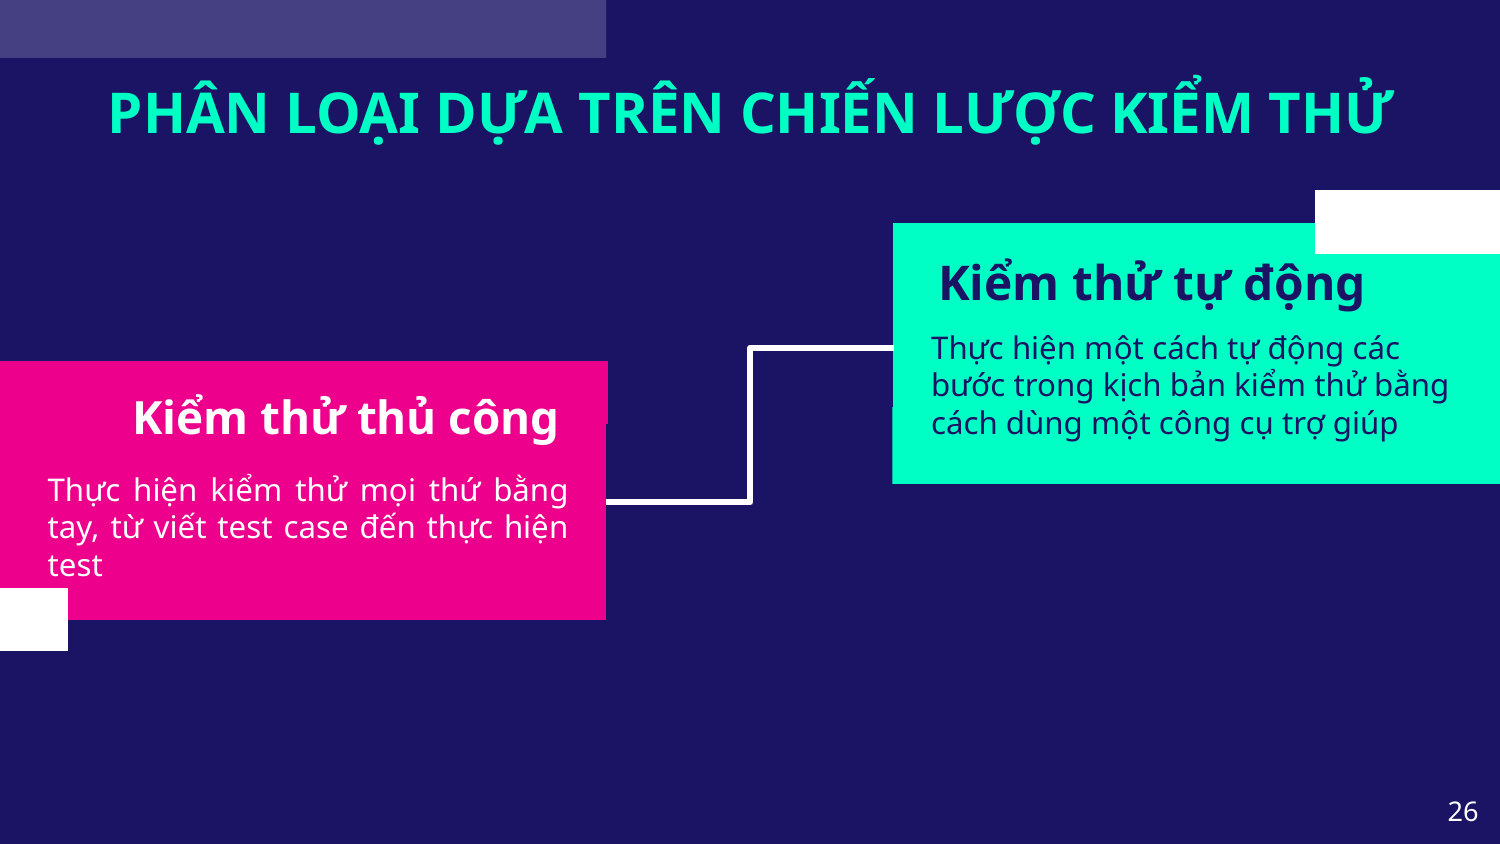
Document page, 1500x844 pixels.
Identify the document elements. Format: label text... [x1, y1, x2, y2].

subtitle Thực hiện kiểm thử mọi thứ bằng tay, từ viết test case đến thực hiện test [32, 469, 585, 597]
title Kiểm thử thủ công [32, 394, 575, 439]
title PHÂN LOẠI DỰA TRÊN CHIẾN LƯỢC KIỂM THỬ [55, 56, 1410, 166]
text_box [605, 347, 895, 503]
title Kiểm thử tự động [923, 259, 1452, 304]
slide_number ‹#› [1403, 779, 1494, 844]
text_box [0, 360, 600, 425]
text_box [899, 407, 1500, 484]
subtitle Thực hiện một cách tự động các bước trong kịch bản kiểm thử bằng cách dùng một công cụ trợ giúp [916, 328, 1484, 470]
